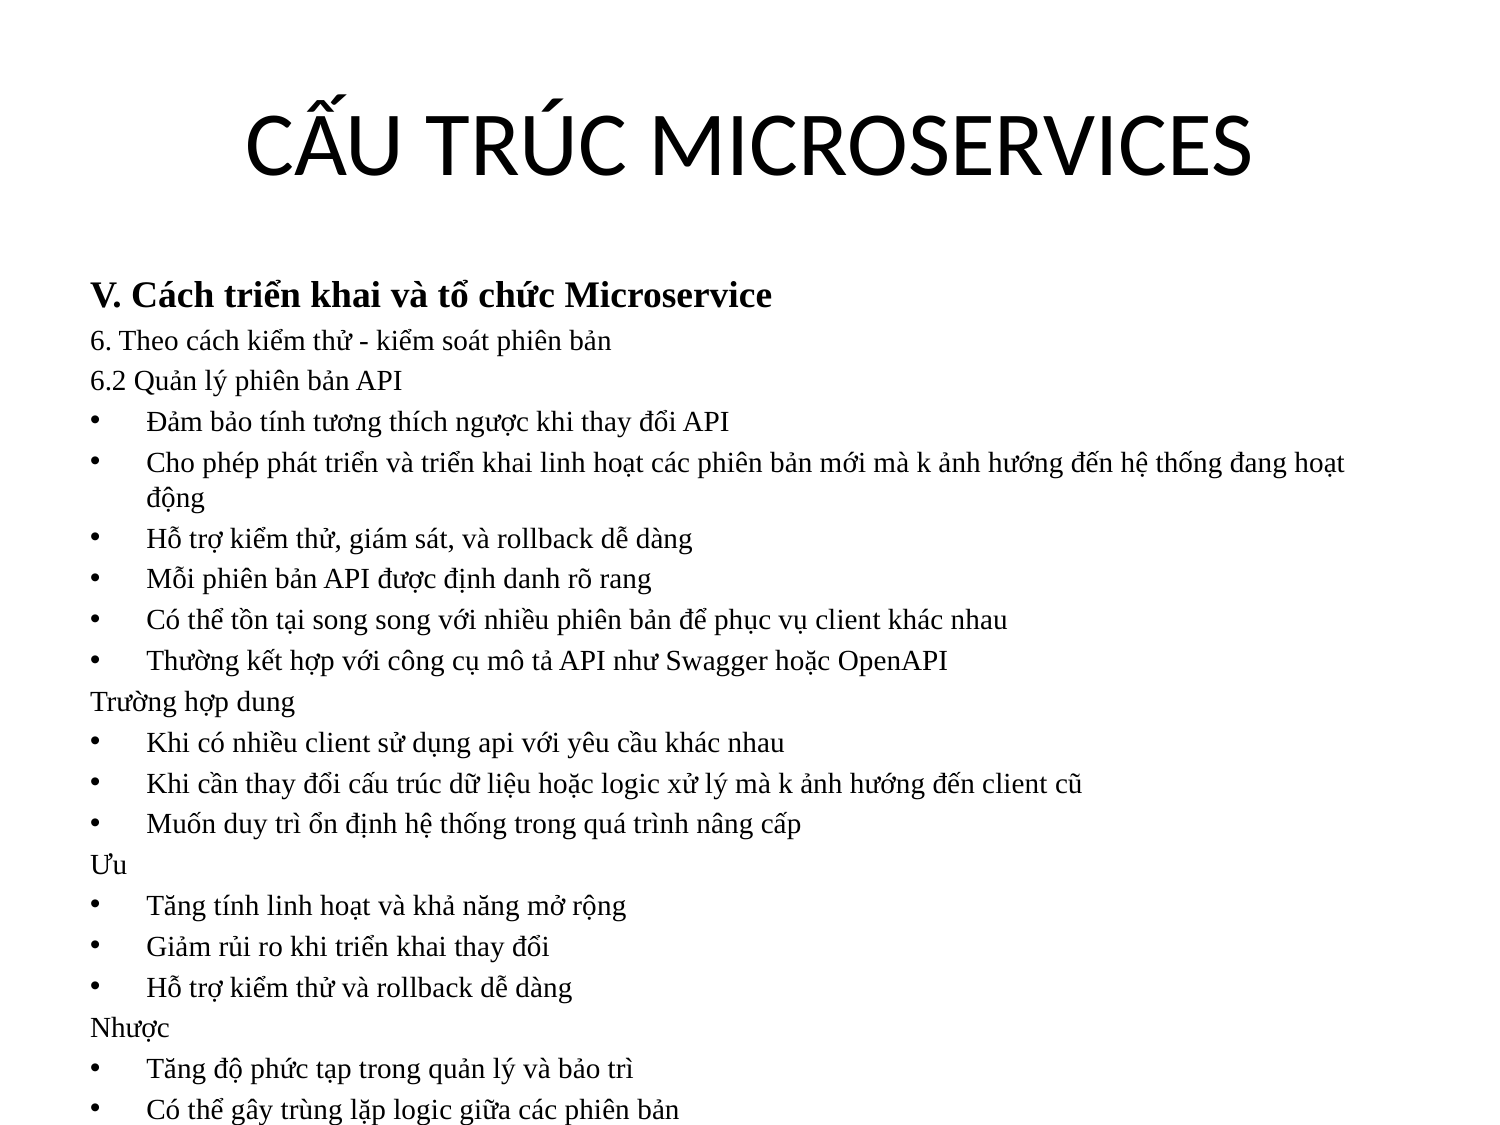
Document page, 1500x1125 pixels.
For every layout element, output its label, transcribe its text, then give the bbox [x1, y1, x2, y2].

title CẤU TRÚC MICROSERVICES [75, 45, 1425, 233]
list V. Cách triển khai và tổ chức Microservice 6. Theo cách kiểm thử - kiểm soát phiên bản 6.2 Quản lý phiên bản API Đảm bảo tính tương thích ngược khi thay đổi API Cho phép phát triển và triển khai linh hoạt các phiên bản mới mà k ảnh hướng đến hệ thống đang hoạt động Hỗ trợ kiểm thử, giám sát, và rollback dễ dàng Mỗi phiên bản API được định danh rõ rang Có thể tồn tại song song với nhiều phiên bản để phục vụ client khác nhau Thường kết hợp với công cụ mô tả API như Swagger hoặc OpenAPI Trường hợp dung Khi có nhiều client sử dụng api với yêu cầu khác nhau Khi cần thay đổi cấu trúc dữ liệu hoặc logic xử lý mà k ảnh hướng đến client cũ Muốn duy trì ổn định hệ thống trong quá trình nâng cấp Ưu Tăng tính linh hoạt và khả năng mở rộng Giảm rủi ro khi triển khai thay đổi Hỗ trợ kiểm thử và rollback dễ dàng Nhược Tăng độ phức tạp trong quản lý và bảo trì Có thể gây trùng lặp logic giữa các phiên bản Cần tài liệu rõ rang để tránh nhầm lẫn giữa các version [75, 262, 1425, 1125]
